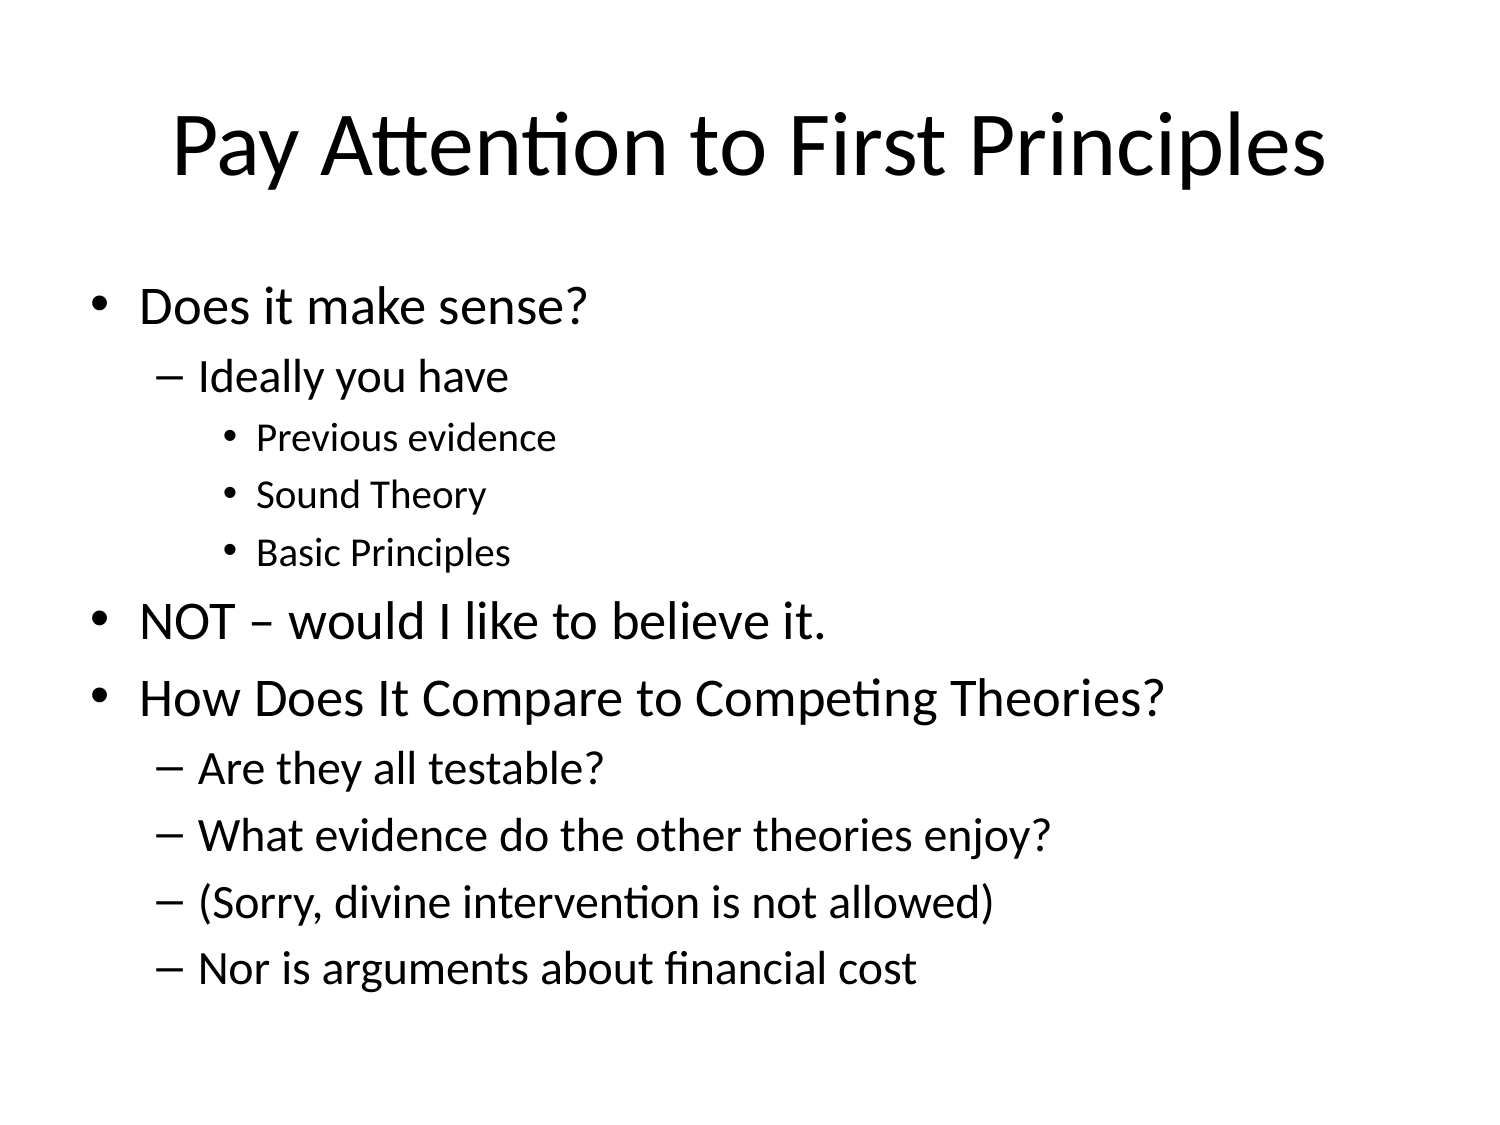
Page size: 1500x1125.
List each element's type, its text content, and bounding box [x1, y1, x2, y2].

title Pay Attention to First Principles [75, 45, 1425, 233]
list Does it make sense? Ideally you have Previous evidence Sound Theory Basic Principles NOT – would I like to believe it. How Does It Compare to Competing Theories? Are they all testable? What evidence do the other theories enjoy? (Sorry, divine intervention is not allowed) Nor is arguments about financial cost [75, 262, 1425, 1005]
